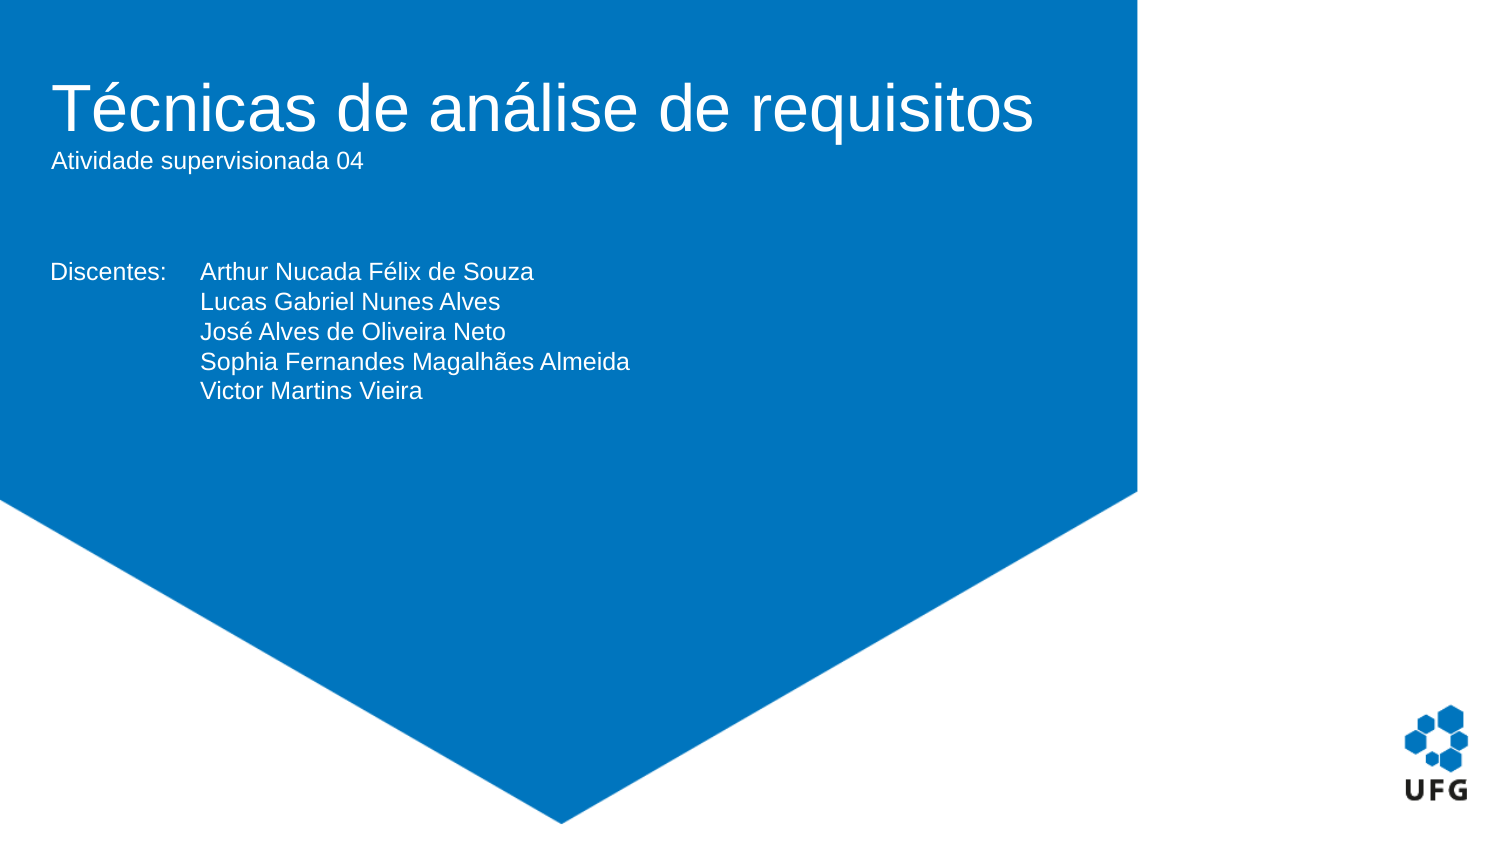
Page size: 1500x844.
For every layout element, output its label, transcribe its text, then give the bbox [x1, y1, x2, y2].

title Técnicas de análise de requisitos Atividade supervisionada 04 [51, 68, 1449, 171]
picture [0, 0, 1500, 844]
text_box Discentes: Arthur Nucada Félix de Souza Lucas Gabriel Nunes Alves José Alves de Oliveira Neto Sophia Fernandes Magalhães Almeida Victor Martins Vieira [35, 247, 1063, 436]
